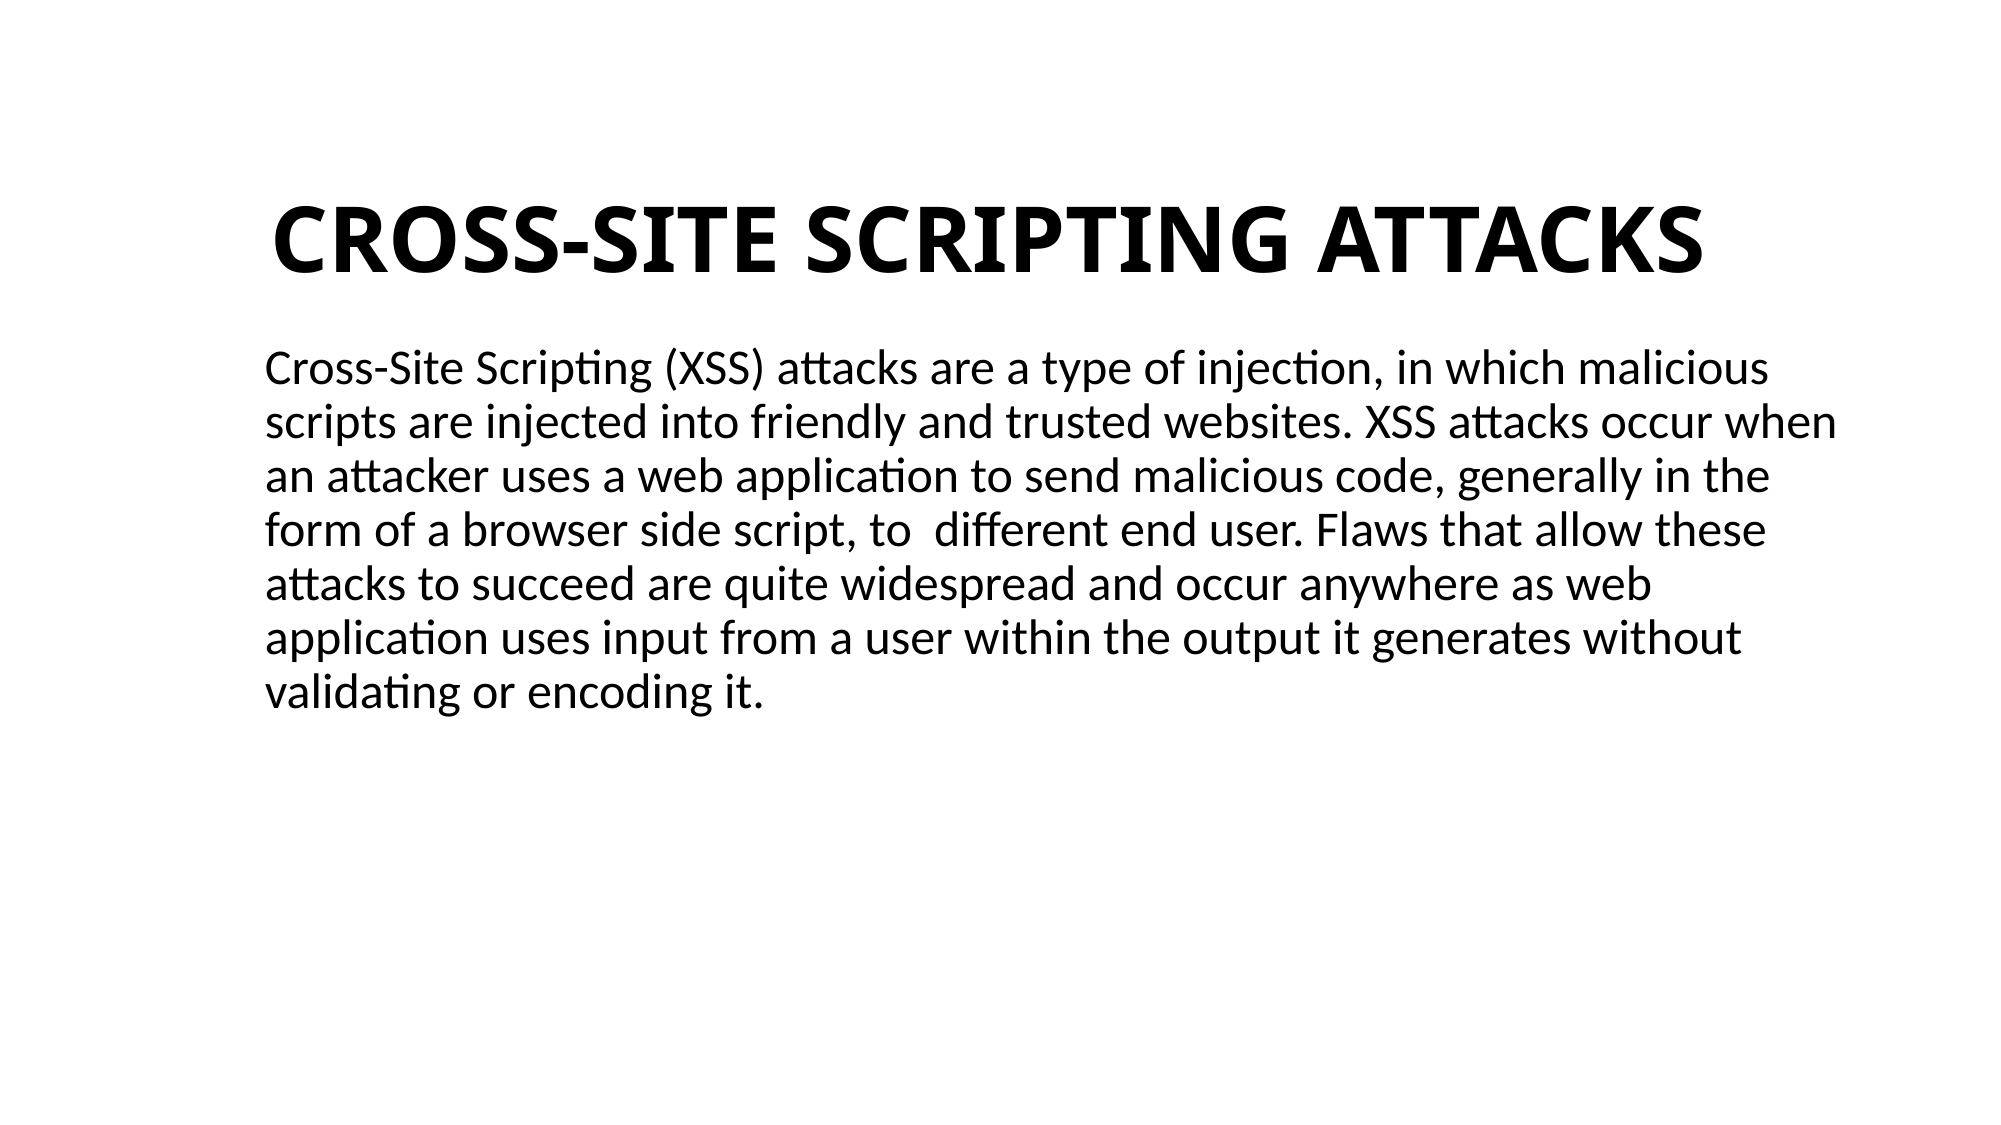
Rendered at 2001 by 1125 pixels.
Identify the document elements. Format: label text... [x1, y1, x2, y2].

title CROSS-SITE SCRIPTING ATTACKS [249, 139, 1750, 300]
subtitle Cross-Site Scripting (XSS) attacks are a type of injection, in which malicious scripts are injected into friendly and trusted websites. XSS attacks occur when an attacker uses a web application to send malicious code, generally in the form of a browser side script, to different end user. Flaws that allow these attacks to succeed are quite widespread and occur anywhere as web application uses input from a user within the output it generates without validating or encoding it. [249, 334, 1871, 921]
